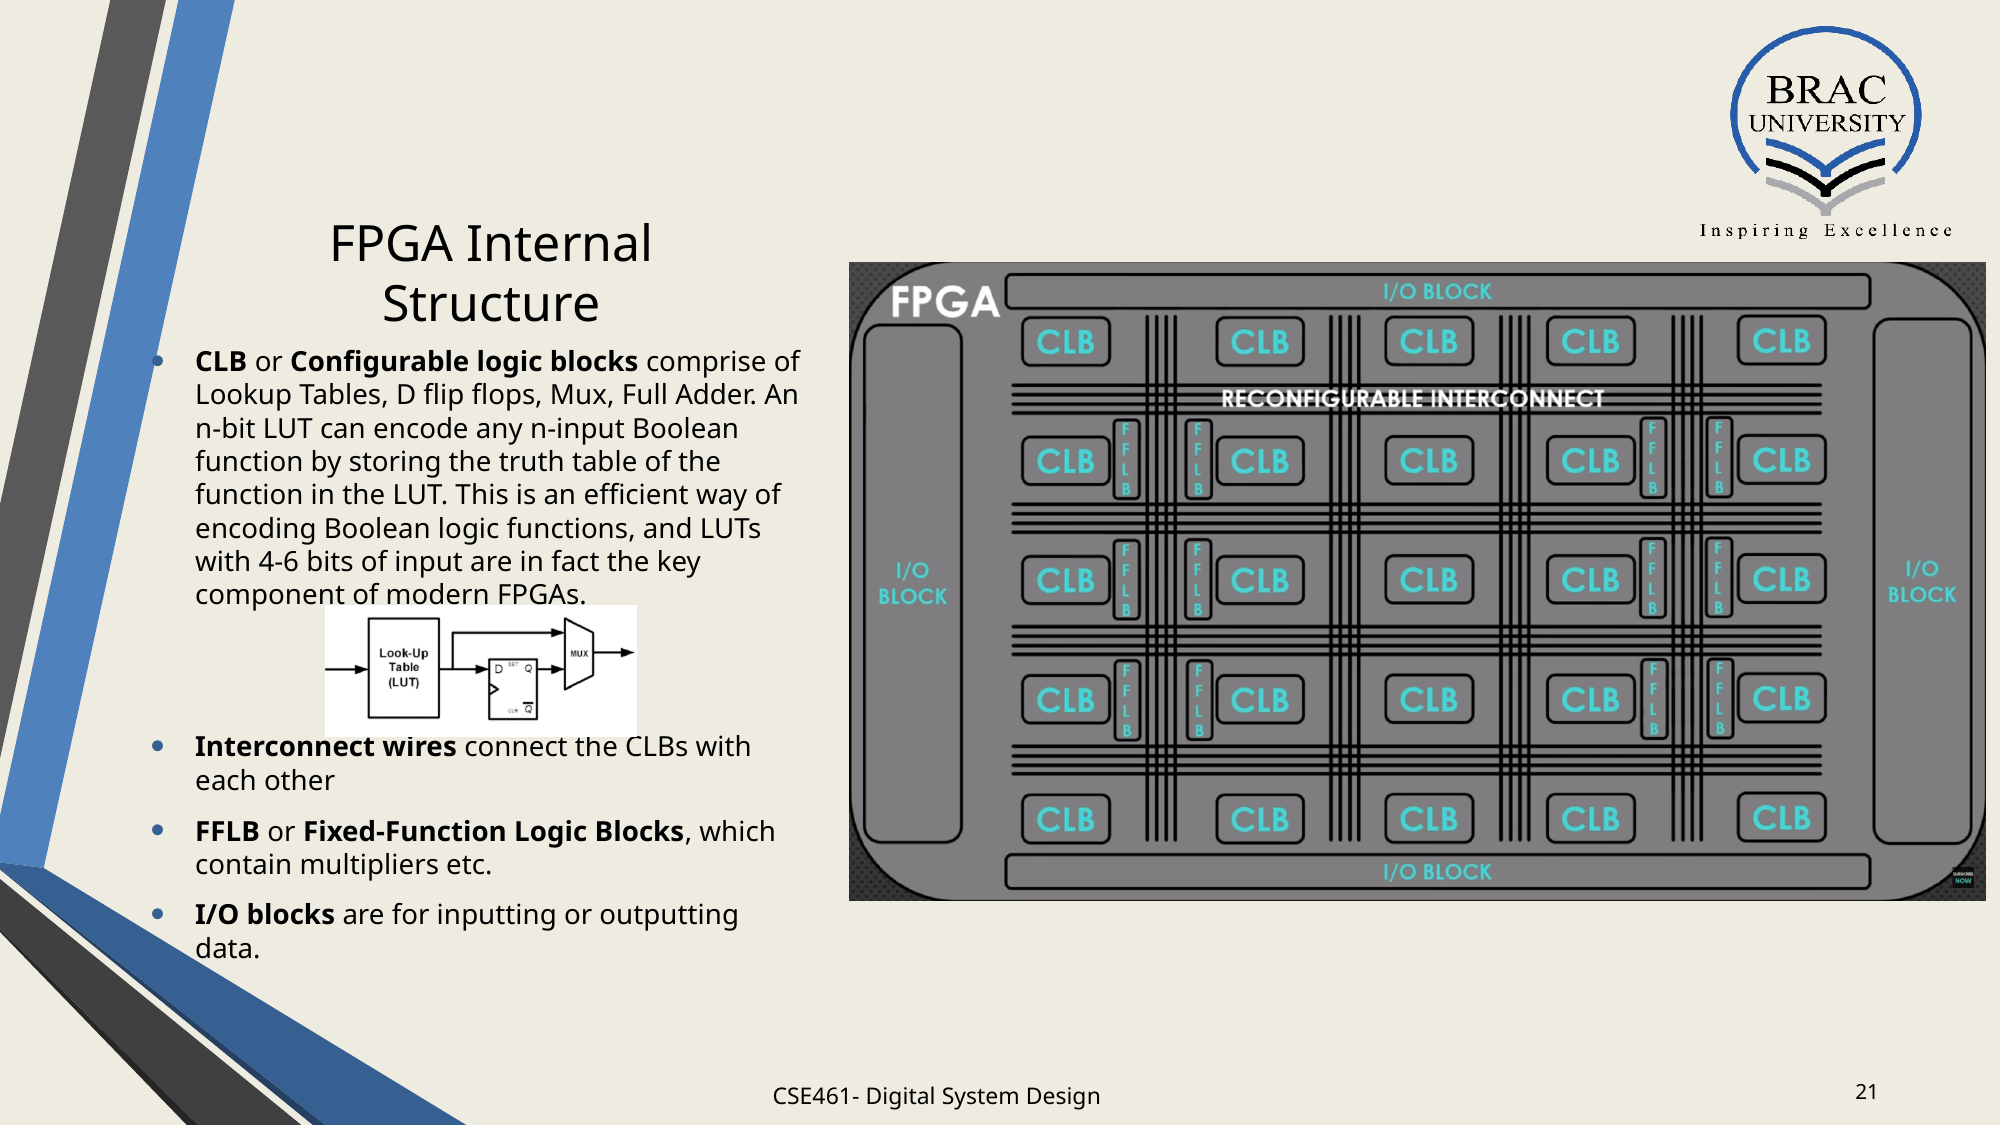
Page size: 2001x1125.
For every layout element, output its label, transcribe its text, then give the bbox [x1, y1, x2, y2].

slide_number 21 [1803, 1062, 1894, 1123]
picture [325, 605, 637, 737]
title FPGA Internal Structure [200, 114, 783, 334]
footer CSE461- Digital System Design [255, 1065, 1619, 1125]
list CLB or Configurable logic blocks comprise of Lookup Tables, D flip flops, Mux, Full Adder. An n-bit LUT can encode any n-input Boolean function by storing the truth table of the function in the LUT. This is an efficient way of encoding Boolean logic functions, and LUTs with 4-6 bits of input are in fact the key component of modern FPGAs. Interconnect wires connect the CLBs with each other FFLB or Fixed-Function Logic Blocks, which contain multipliers etc. I/O blocks are for inputting or outputting data. [135, 334, 826, 973]
picture [849, 262, 1987, 901]
picture [1700, 26, 1951, 239]
